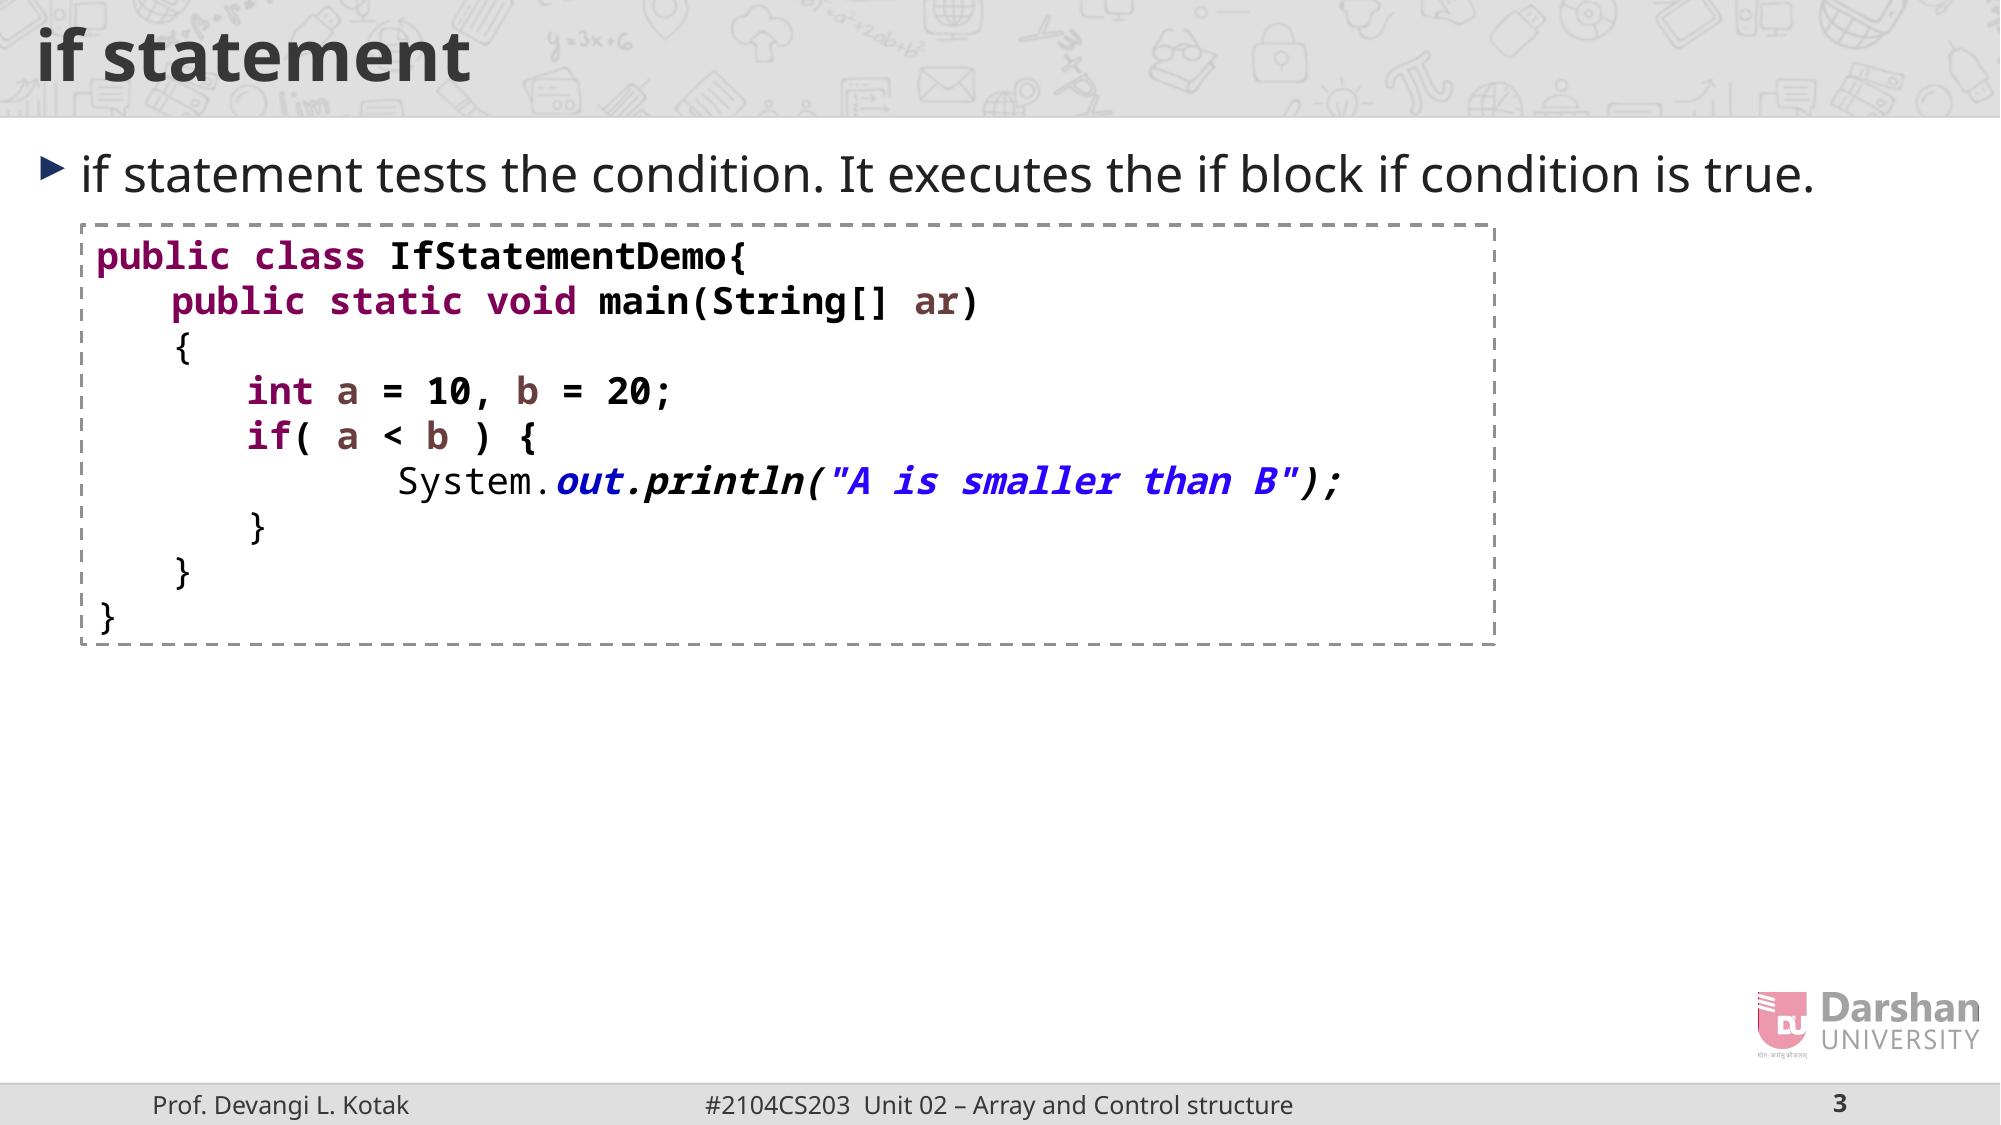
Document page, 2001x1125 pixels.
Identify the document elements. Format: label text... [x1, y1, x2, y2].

list if statement tests the condition. It executes the if block if condition is true. [21, 141, 1979, 1059]
text_box public class IfStatementDemo{ public static void main(String[] ar) { int a = 10, b = 20; if( a < b ) { System.out.println("A is smaller than B"); } } } [81, 224, 1495, 645]
title if statement [0, 0, 2000, 117]
